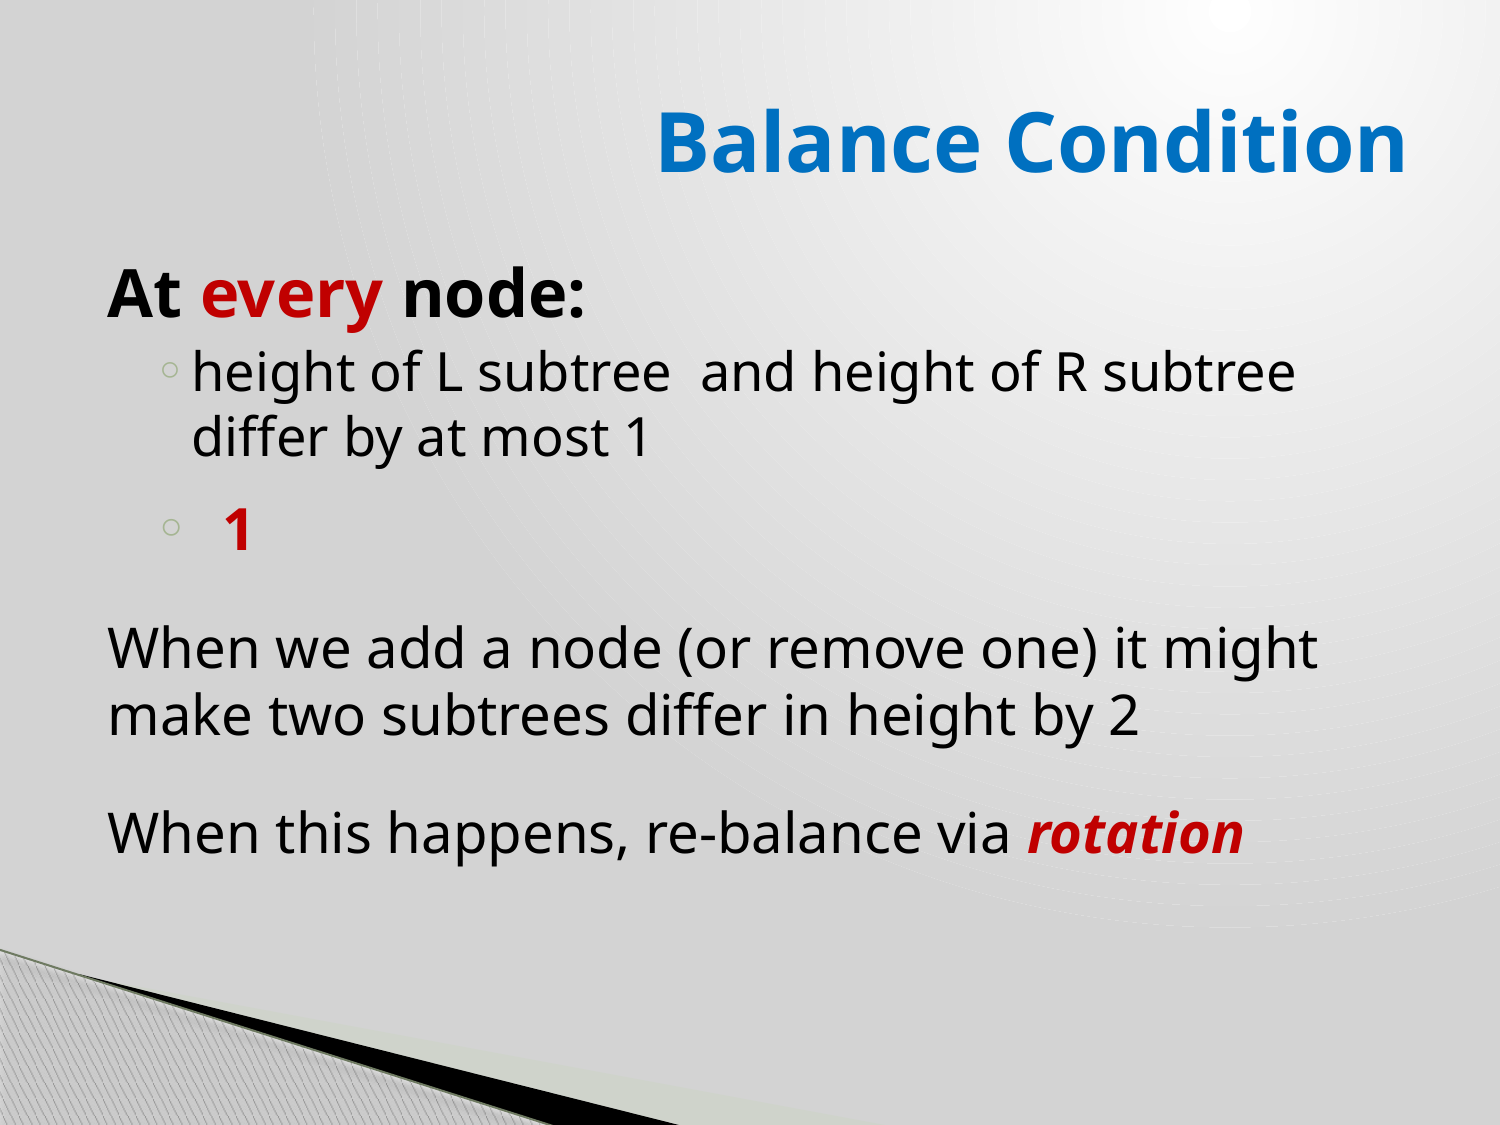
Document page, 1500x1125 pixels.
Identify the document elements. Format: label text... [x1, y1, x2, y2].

title Balance Condition [75, 45, 1425, 233]
